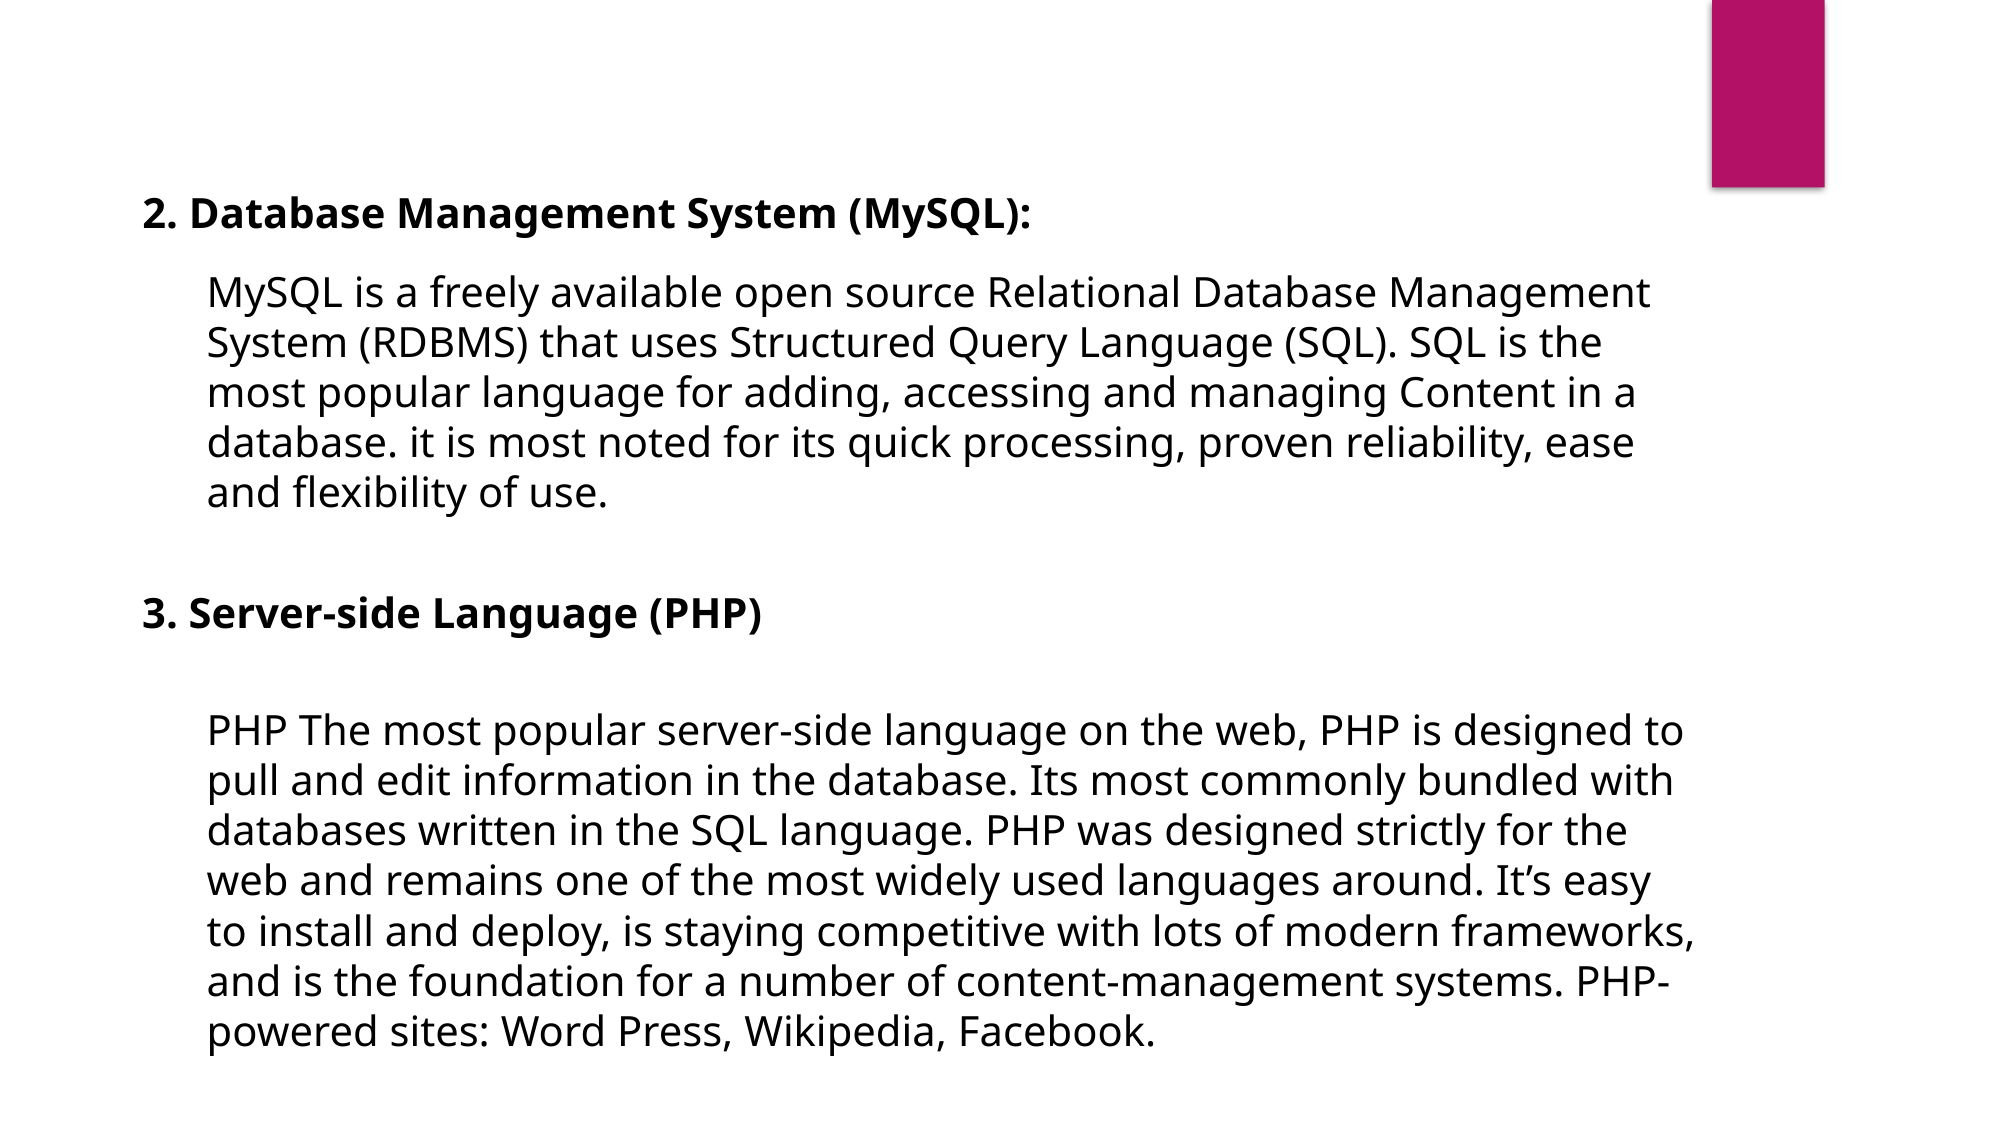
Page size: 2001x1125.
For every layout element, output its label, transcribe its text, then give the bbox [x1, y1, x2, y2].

text_box 3. Server-side Language (PHP) [127, 579, 888, 644]
text_box MySQL is a freely available open source Relational Database Management System (RDBMS) that uses Structured Query Language (SQL). SQL is the most popular language for adding, accessing and managing Content in a database. it is most noted for its quick processing, proven reliability, ease and flexibility of use. [191, 258, 1697, 524]
text_box 2. Database Management System (MySQL): [127, 179, 1115, 244]
text_box PHP The most popular server-side language on the web, PHP is designed to pull and edit information in the database. Its most commonly bundled with databases written in the SQL language. PHP was designed strictly for the web and remains one of the most widely used languages around. It’s easy to install and deploy, is staying competitive with lots of modern frameworks, and is the foundation for a number of content-management systems. PHP-powered sites: Word Press, Wikipedia, Facebook. [191, 696, 1715, 1062]
